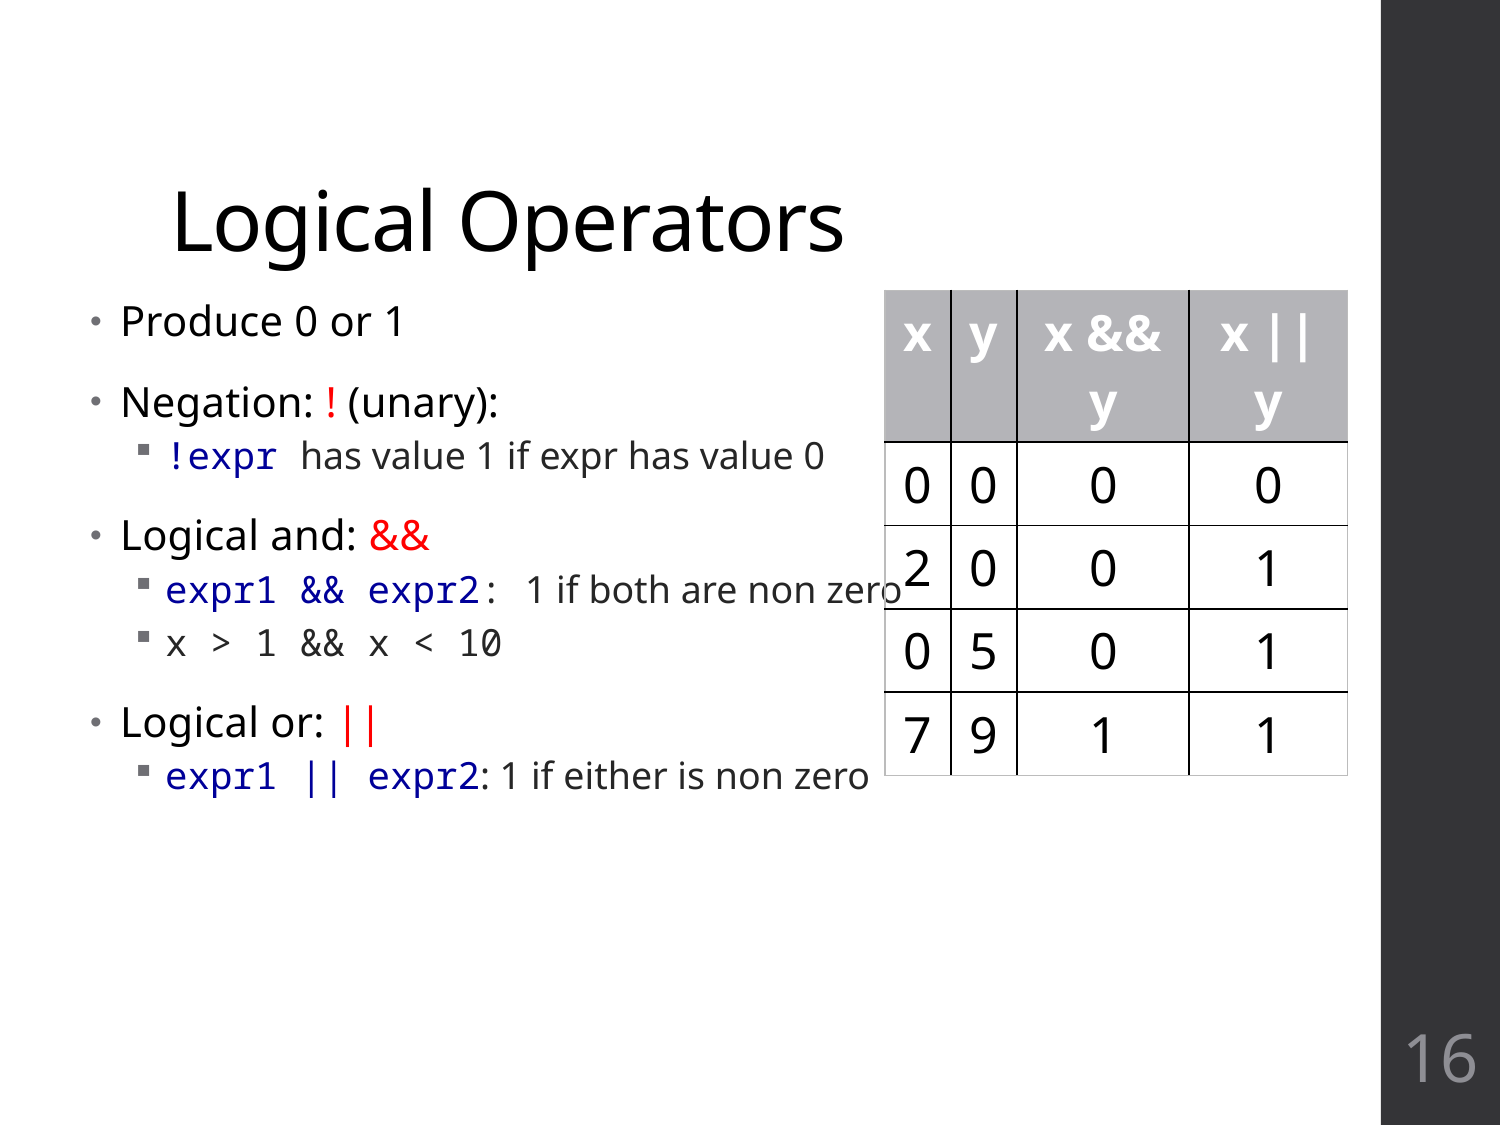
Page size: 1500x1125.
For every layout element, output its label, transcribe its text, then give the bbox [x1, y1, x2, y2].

table_header x && y [1018, 291, 1188, 441]
table_cell 0 [952, 526, 1016, 608]
table_cell 0 [1018, 526, 1188, 608]
table_cell 0 [886, 610, 950, 691]
table_cell 1 [1018, 693, 1188, 775]
table_cell 1 [1190, 693, 1347, 775]
table_cell 0 [886, 443, 950, 525]
table_cell 1 [1190, 610, 1347, 691]
table_cell 0 [1190, 443, 1347, 525]
table_cell 0 [1018, 610, 1188, 691]
table_cell 0 [952, 443, 1016, 525]
title Logical Operators [155, 60, 1348, 278]
table_header x [886, 291, 950, 441]
list Produce 0 or 1 Negation: ! (unary): !expr has value 1 if expr has value 0 Logical and: && expr1 && expr2: 1 if both are non zero x > 1 && x < 10 Logical or: || expr1 || expr2: 1 if either is non zero [75, 290, 975, 1096]
table_cell 0 [1018, 443, 1188, 525]
table_header x || y [1190, 291, 1347, 441]
table_cell 1 [1190, 526, 1347, 608]
table_cell 2 [886, 526, 950, 608]
slide_number 16 [1384, 1012, 1498, 1110]
table_cell 9 [952, 693, 1016, 775]
table_cell 5 [952, 610, 1016, 691]
table_cell 7 [886, 693, 950, 775]
table_header y [952, 291, 1016, 441]
